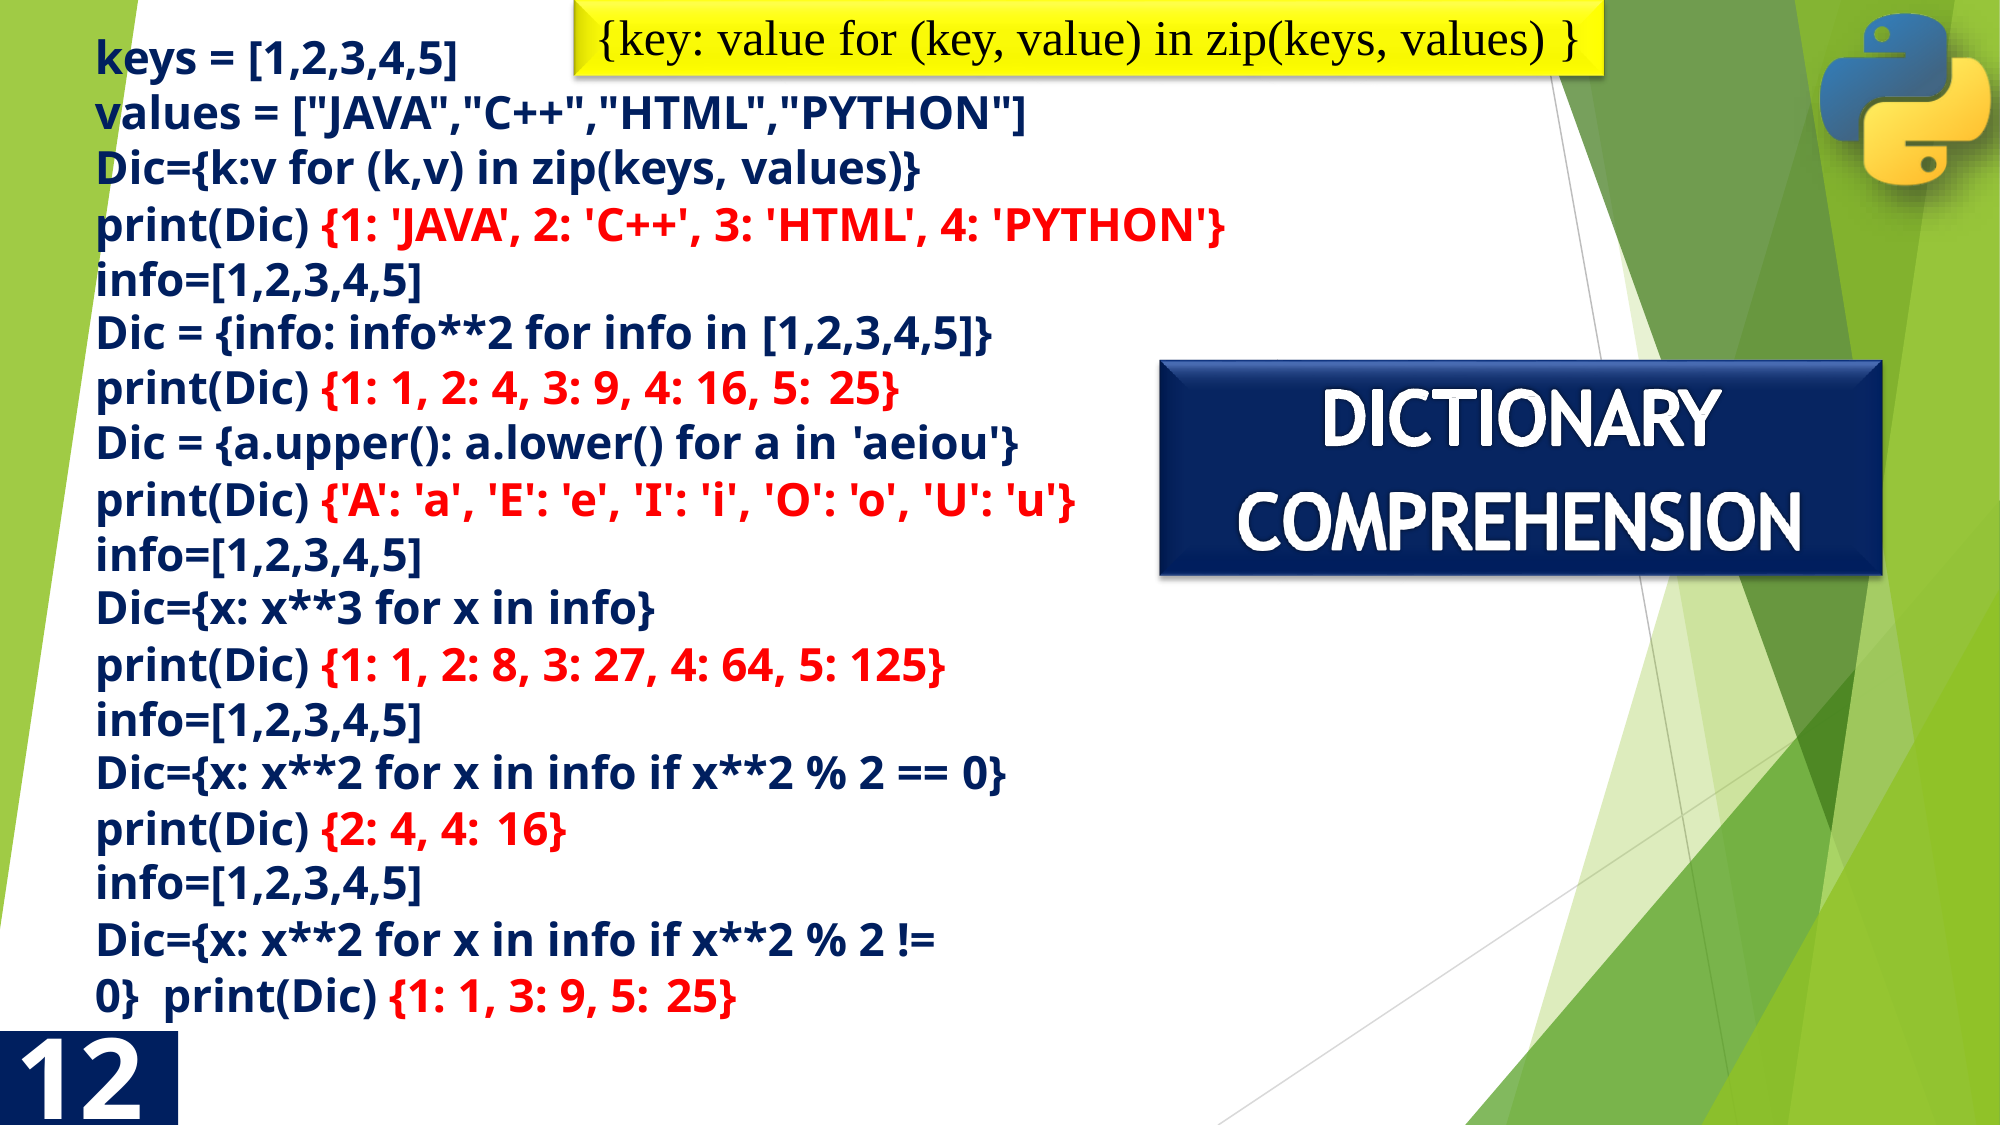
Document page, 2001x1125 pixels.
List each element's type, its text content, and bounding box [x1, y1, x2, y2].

text_box [1433, 390, 1476, 445]
text_box 12 [10, 1001, 175, 1125]
text_box [1326, 390, 1365, 445]
text_box [1247, 492, 1800, 551]
text_box [1390, 389, 1430, 446]
text_box [175, 1031, 179, 1125]
text_box [1796, 0, 2000, 202]
text_box [1764, 0, 2000, 266]
text_box [1373, 390, 1382, 445]
text_box [555, 0, 1626, 115]
text_box keys = [1,2,3,4,5] [92, 26, 485, 81]
text_box [1247, 485, 1807, 558]
text_box [1318, 381, 1729, 454]
text_box [1499, 389, 1545, 446]
text_box [1552, 391, 1590, 446]
text_box [1247, 356, 1890, 588]
text_box [1678, 390, 1721, 445]
text_box [1595, 390, 1640, 445]
text_box [1482, 390, 1491, 445]
text_box [0, 1031, 10, 1125]
title {key: value for (key, value) in zip(keys, values) } [592, 3, 1585, 194]
text_box values = ["JAVA","C++","HTML","PYTHON"] Dic={k:v for (k,v) in zip(keys, values)} print(Dic) {1: 'JAVA', 2: 'C++', 3: 'HTML', 4: 'PYTHON'} info=[1,2,3,4,5] Dic = {info: info**2 for info in [1,2,3,4,5]} print(Dic) {1: 1, 2: 4, 3: 9, 4: 16, 5: 25} Dic = {a.upper(): a.lower() for a in 'aeiou'} print(Dic) {'A': 'a', 'E': 'e', 'I': 'i', 'O': 'o', 'U': 'u'} info=[1,2,3,4,5] Dic={x: x**3 for x in info} print(Dic) {1: 1, 2: 8, 3: 27, 4: 64, 5: 125} info=[1,2,3,4,5] Dic={x: x**2 for x in info if x**2 % 2 == 0} print(Dic) {2: 4, 4: 16} info=[1,2,3,4,5] Dic={x: x**2 for x in info if x**2 % 2 != 0} print(Dic) {1: 1, 3: 9, 5: 25} [92, 81, 1247, 1022]
text_box [1645, 390, 1683, 445]
